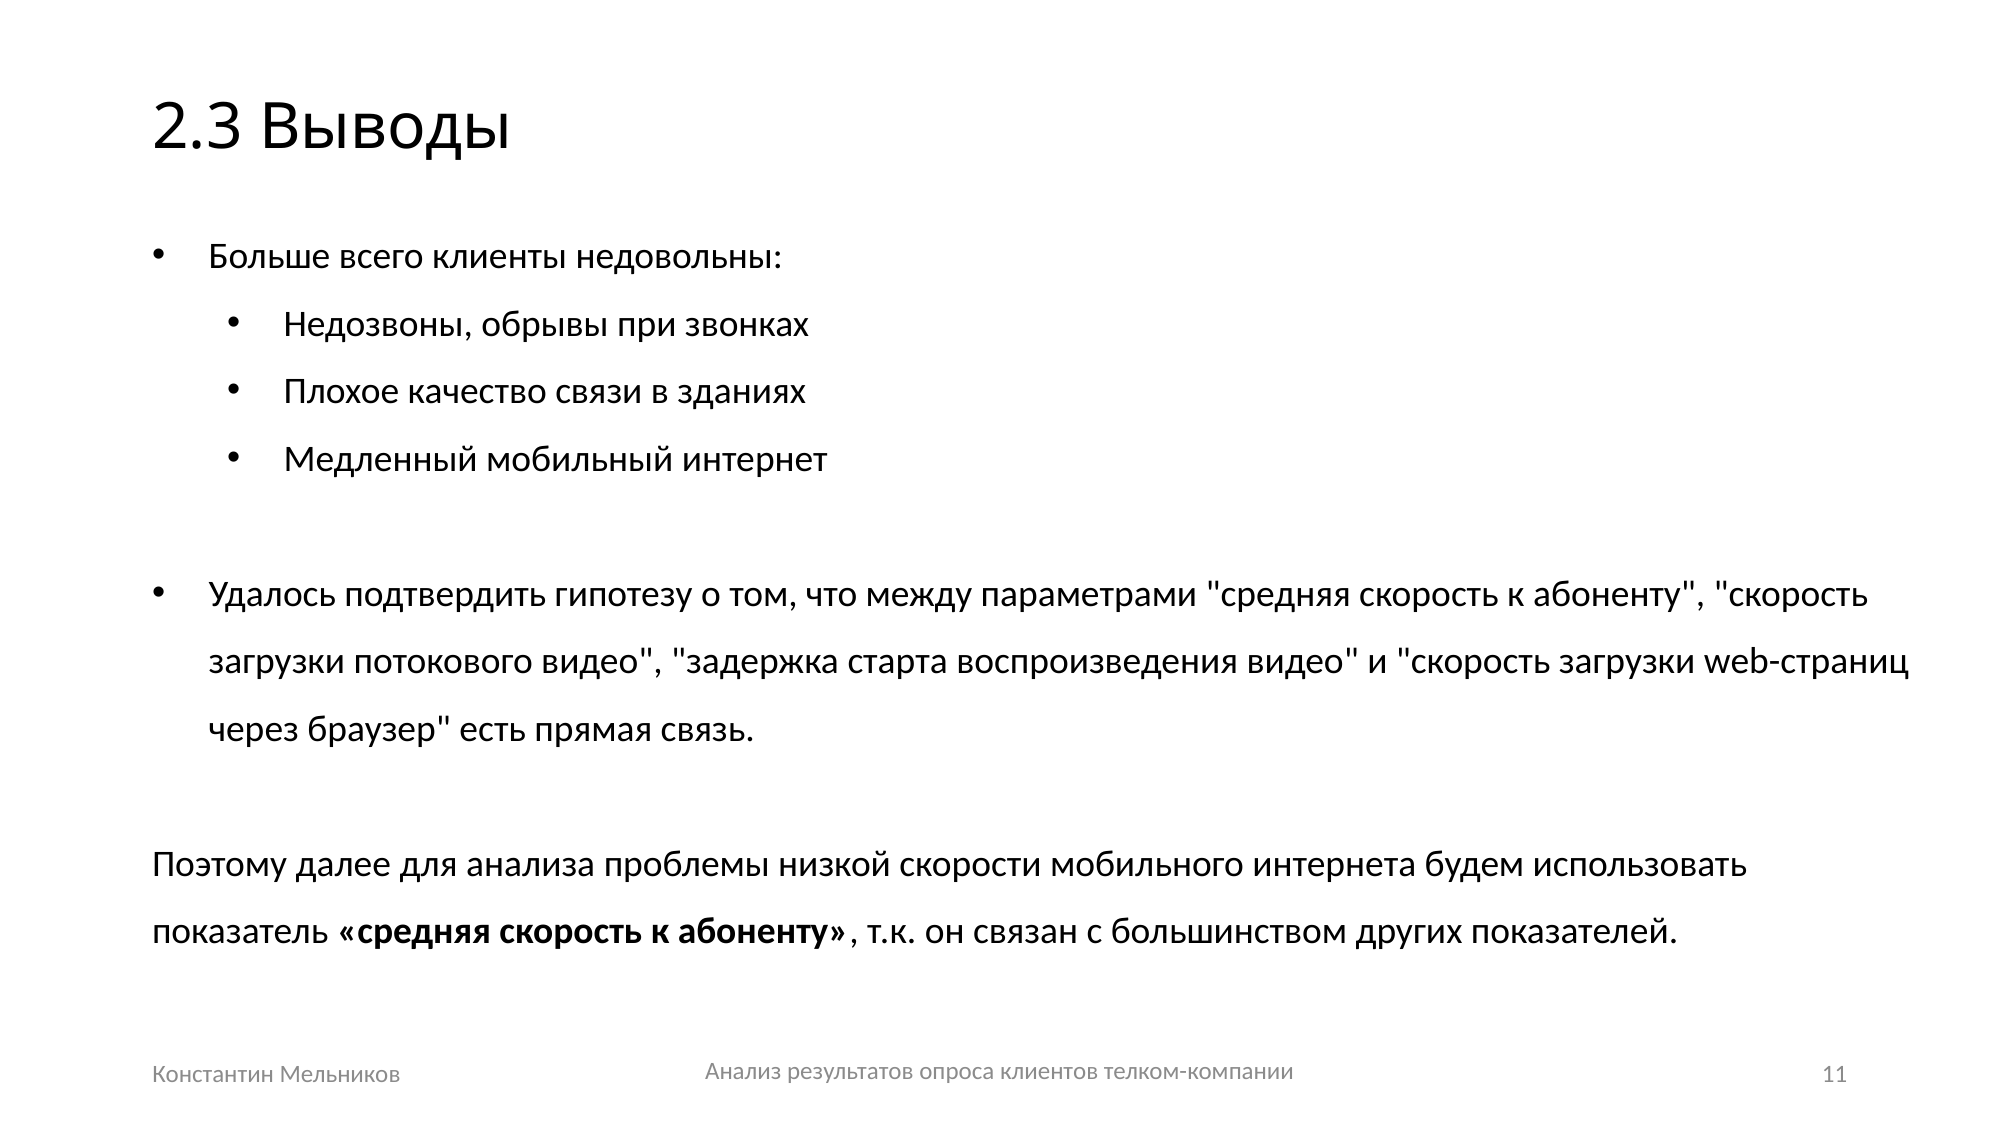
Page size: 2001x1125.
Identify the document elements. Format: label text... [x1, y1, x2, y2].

title 2.3 Выводы [137, 0, 1863, 169]
slide_number 11 [1412, 1042, 1863, 1103]
text_box Больше всего клиенты недовольны: Недозвоны, обрывы при звонках Плохое качество связи в зданиях Медленный мобильный интернет Удалось подтвердить гипотезу о том, что между параметрами "средняя скорость к абоненту", "скорость загрузки потокового видео", "задержка старта воспроизведения видео" и "скорость загрузки web-страниц через браузер" есть прямая связь. Поэтому далее для анализа проблемы низкой скорости мобильного интернета будем использовать показатель «средняя скорость к абоненту», т.к. он связан с большинством других показателей. [137, 201, 1946, 959]
footer Анализ результатов опроса клиентов телком-компании [662, 1039, 1338, 1100]
slide_number Константин Мельников [137, 1042, 588, 1103]
